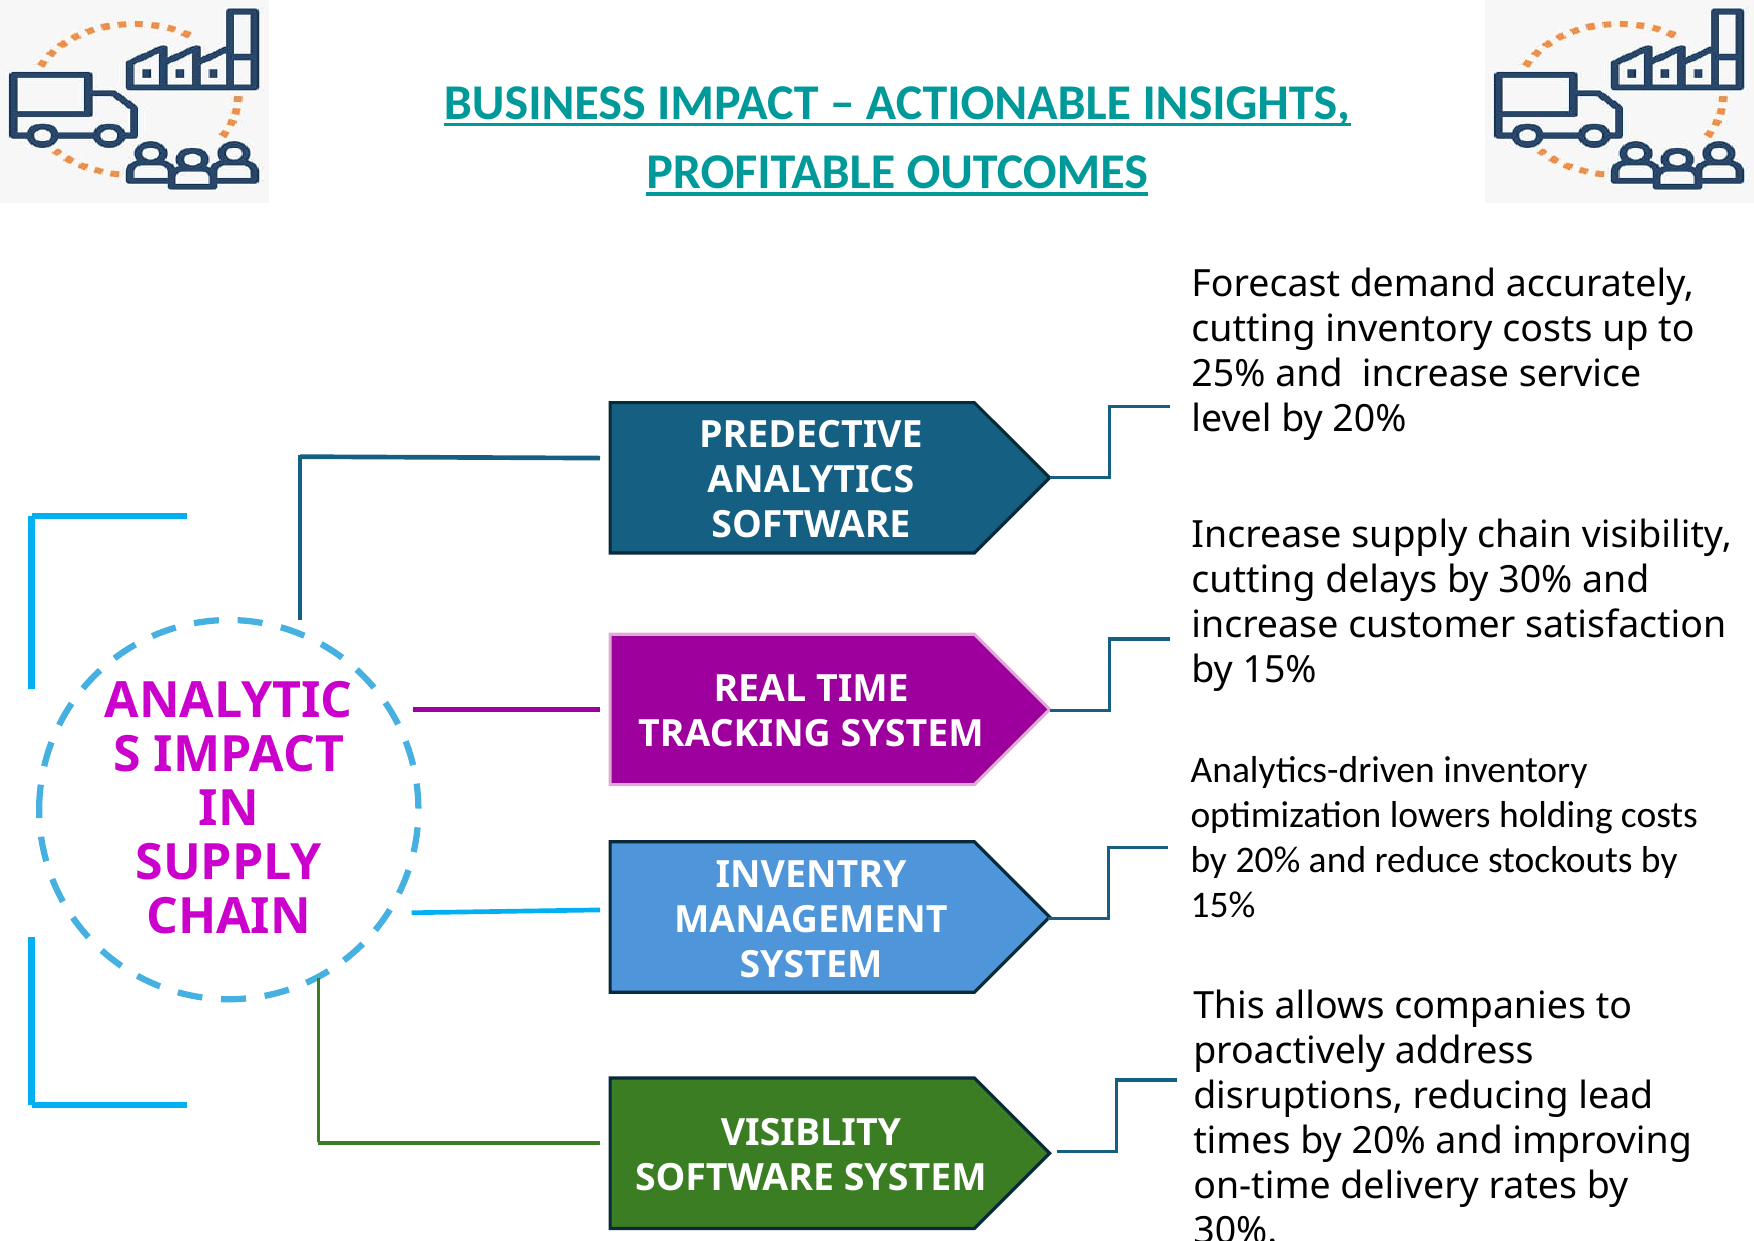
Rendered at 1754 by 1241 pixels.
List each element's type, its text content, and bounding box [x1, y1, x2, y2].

text_box INVENTRY MANAGEMENT SYSTEM [923, 840, 1049, 994]
text_box REAL TIME TRACKING SYSTEM [923, 632, 1050, 787]
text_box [1056, 1079, 1178, 1152]
text_box This allows companies to proactively address disruptions, reducing lead times by 20% and improving on-time delivery rates by 30%. [1178, 973, 1735, 1241]
text_box Analytics-driven inventory optimization lowers holding costs by 20% and reduce stockouts by 15% [1175, 738, 1748, 933]
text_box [1049, 405, 1171, 478]
text_box PREDECTIVE ANALYTICS SOFTWARE [608, 401, 1051, 555]
text_box BUSINESS IMPACT – ACTIONABLE INSIGHTS, PROFITABLE OUTCOMES [418, 53, 1377, 207]
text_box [0, 619, 923, 1000]
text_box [411, 909, 601, 914]
text_box VISIBLITY SOFTWARE SYSTEM [608, 1076, 1052, 1231]
picture [1484, 0, 1754, 204]
text_box Increase supply chain visibility, cutting delays by 30% and increase customer satisfaction by 15% [1176, 502, 1748, 697]
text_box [1049, 638, 1171, 711]
text_box Forecast demand accurately, cutting inventory costs up to 25% and increase service level by 20% [1176, 251, 1737, 447]
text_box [1047, 846, 1169, 919]
picture [0, 0, 269, 204]
